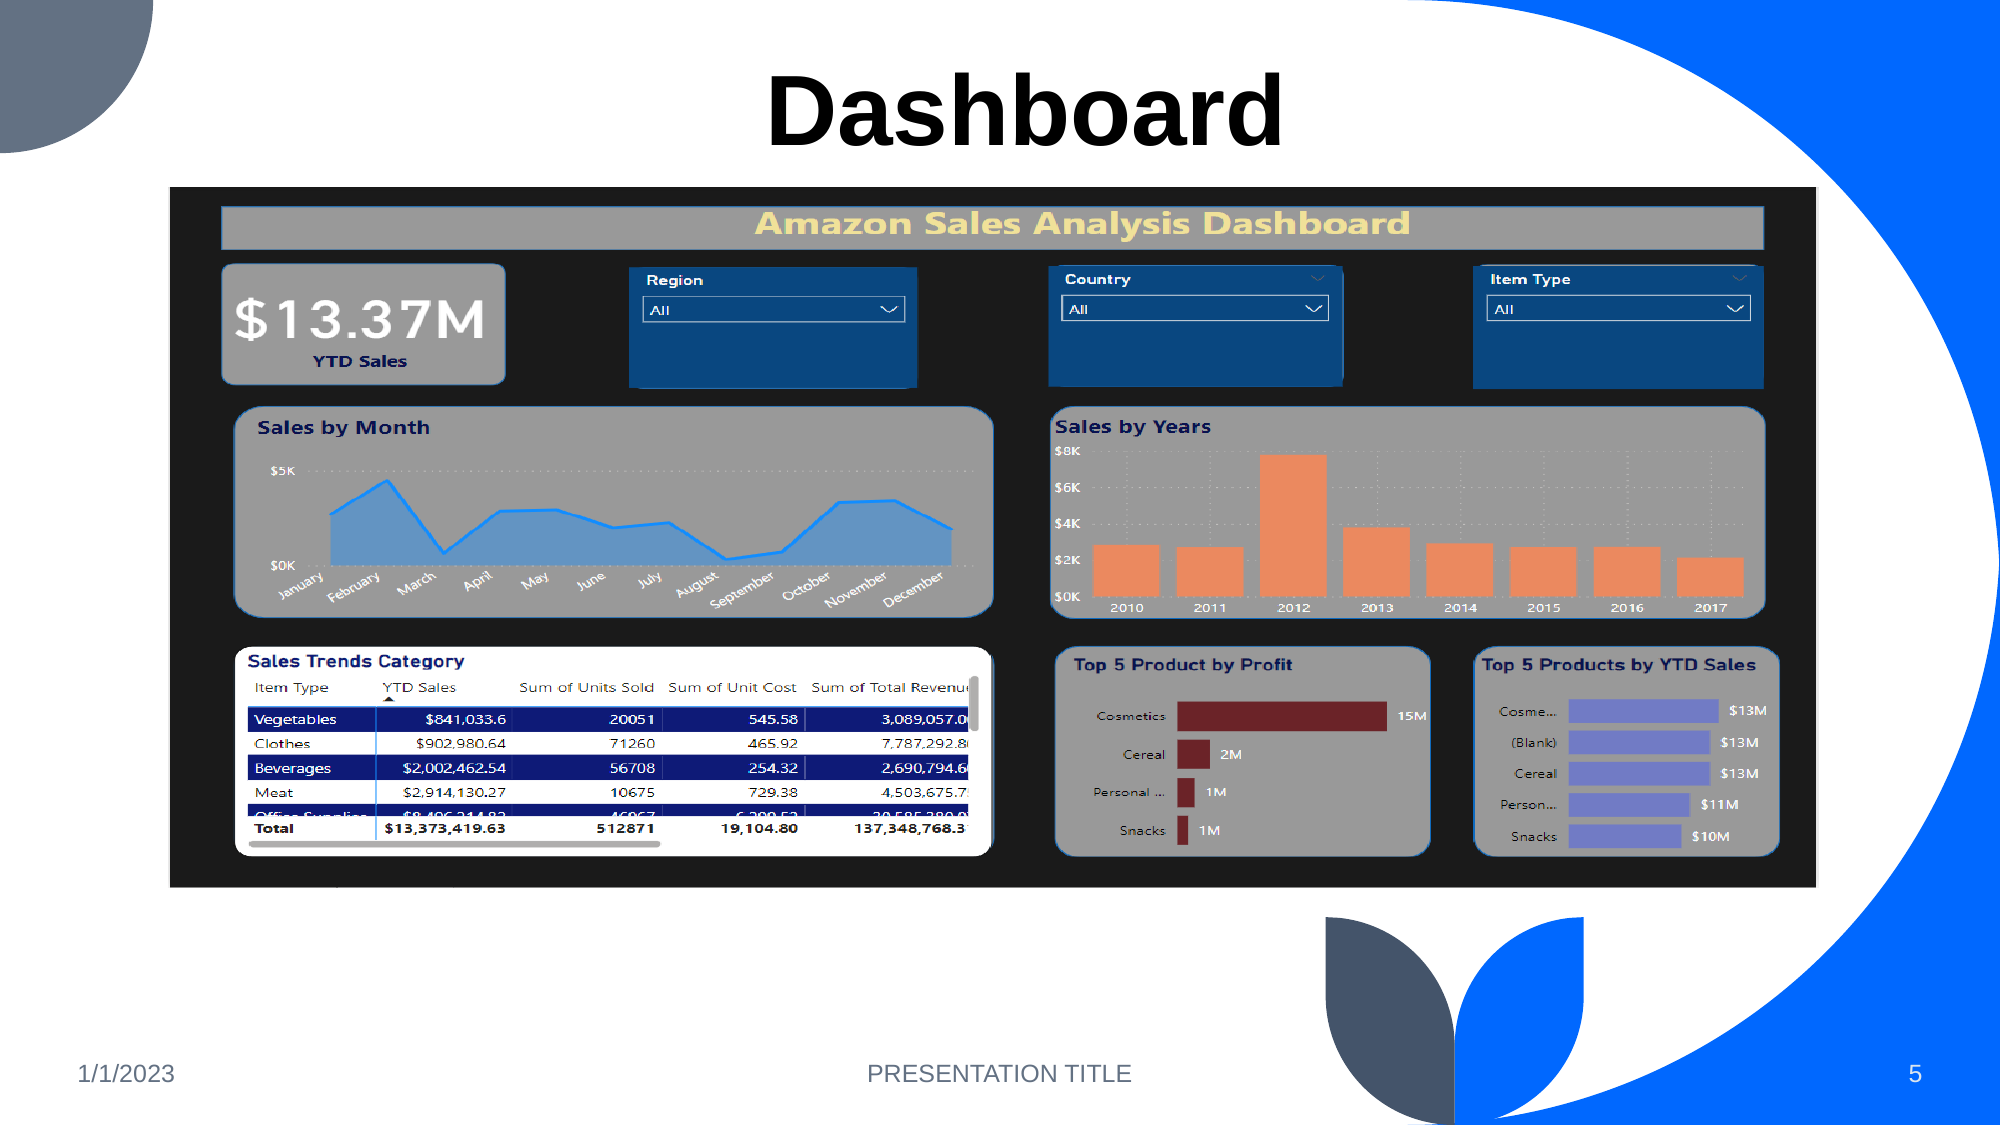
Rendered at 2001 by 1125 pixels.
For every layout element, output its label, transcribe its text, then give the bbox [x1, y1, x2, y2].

title Dashboard [150, 62, 1796, 175]
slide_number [62, 1042, 513, 1103]
slide_number 5 [1665, 1042, 1938, 1103]
footer PRESENTATION TITLE [662, 1042, 1338, 1103]
picture [168, 187, 1819, 888]
